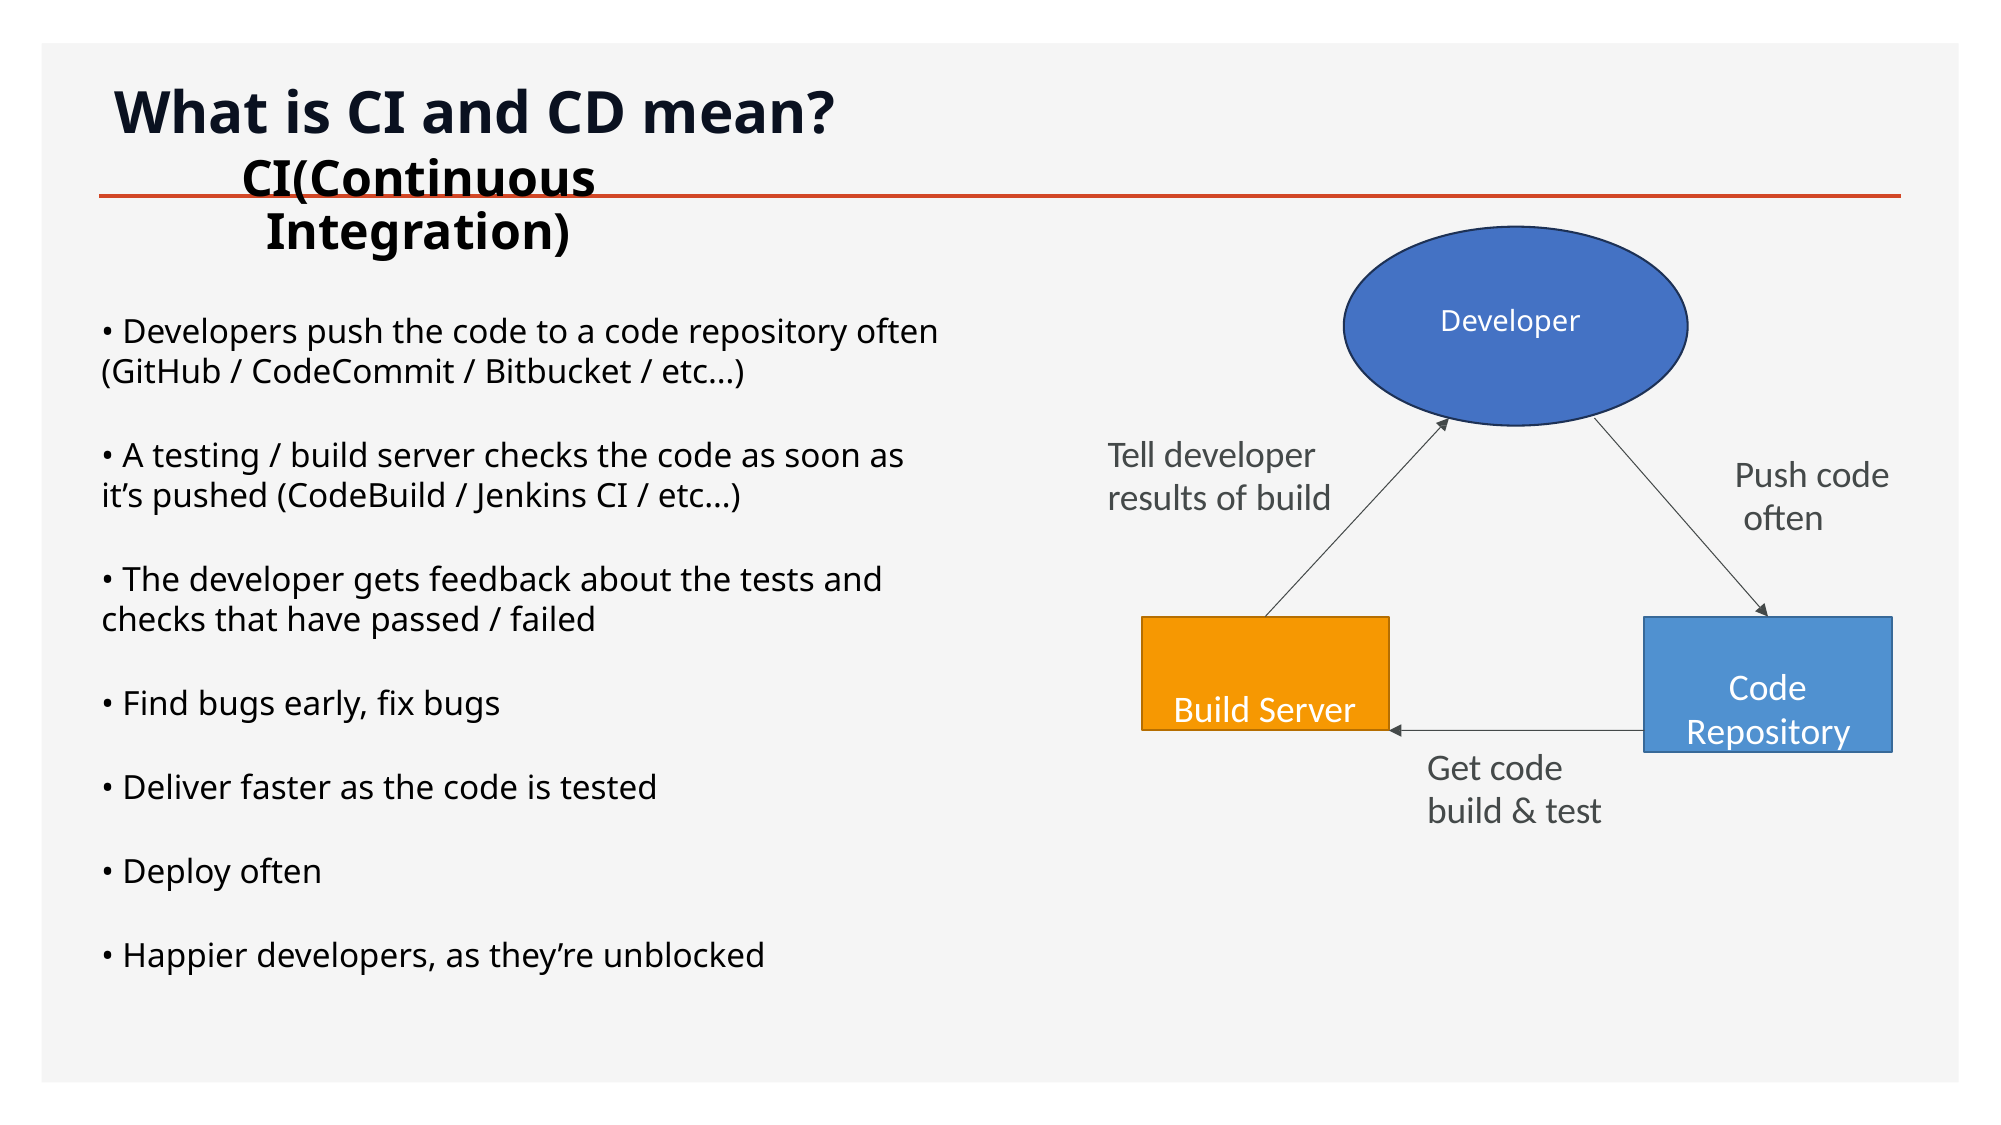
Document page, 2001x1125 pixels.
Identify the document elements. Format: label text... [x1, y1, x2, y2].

text_box Build Server [1141, 616, 1389, 731]
text_box • Developers push the code to a code repository often (GitHub / CodeCommit / Bitbucket / etc…) • A testing / build server checks the code as soon as it’s pushed (CodeBuild / Jenkins CI / etc…) • The developer gets feedback about the tests and checks that have passed / failed • Find bugs early, fix bugs • Deliver faster as the code is tested • Deploy often • Happier developers, as they’re unblocked [99, 308, 948, 975]
text_box Code Repository [1644, 616, 1892, 752]
text_box Push code often [1732, 446, 1893, 539]
text_box [1342, 225, 1689, 427]
text_box [1594, 417, 1769, 617]
text_box Get code build & test [1425, 739, 1607, 832]
text_box CI(Continuous Integration) [82, 206, 755, 269]
text_box Developer [1425, 292, 1607, 375]
text_box [1388, 724, 1645, 737]
text_box [1264, 419, 1449, 617]
title What is CI and CD mean? [99, 88, 1901, 212]
text_box Tell developer results of build [1105, 426, 1336, 519]
